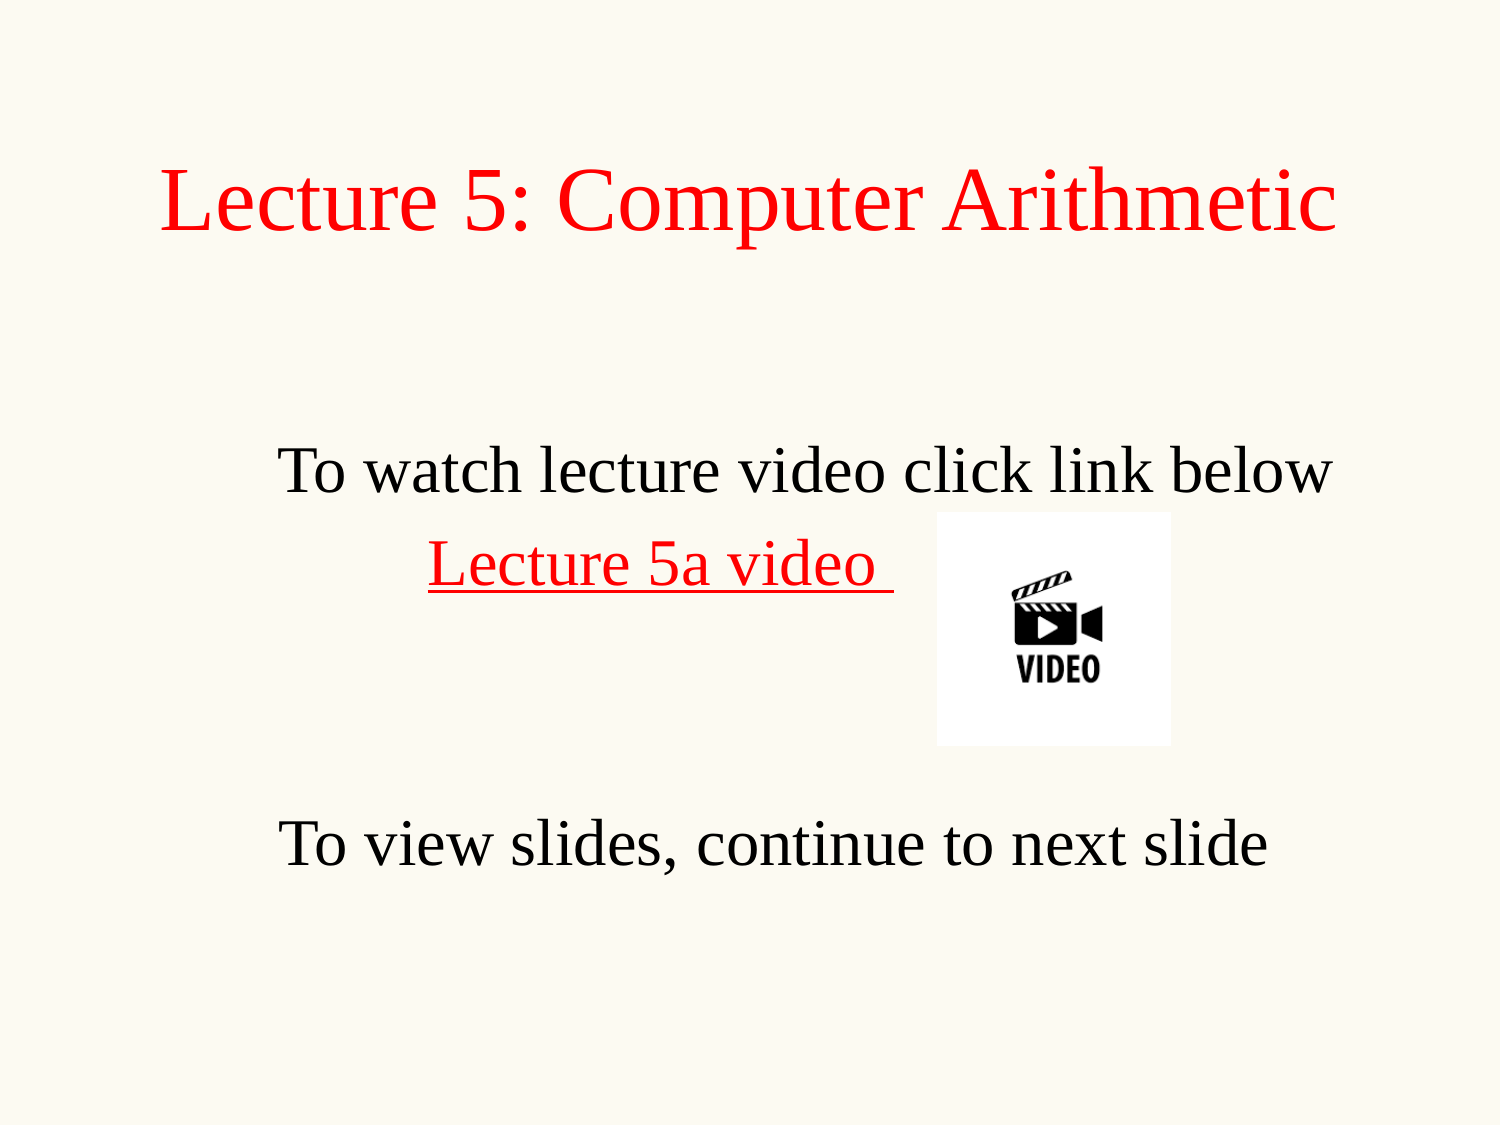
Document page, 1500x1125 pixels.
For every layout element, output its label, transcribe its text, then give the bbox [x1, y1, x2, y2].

title Lecture 5: Computer Arithmetic [112, 99, 1388, 288]
picture [937, 512, 1172, 747]
list To watch lecture video click link below Lecture 5a video To view slides, continue to next slide [112, 324, 1388, 1000]
